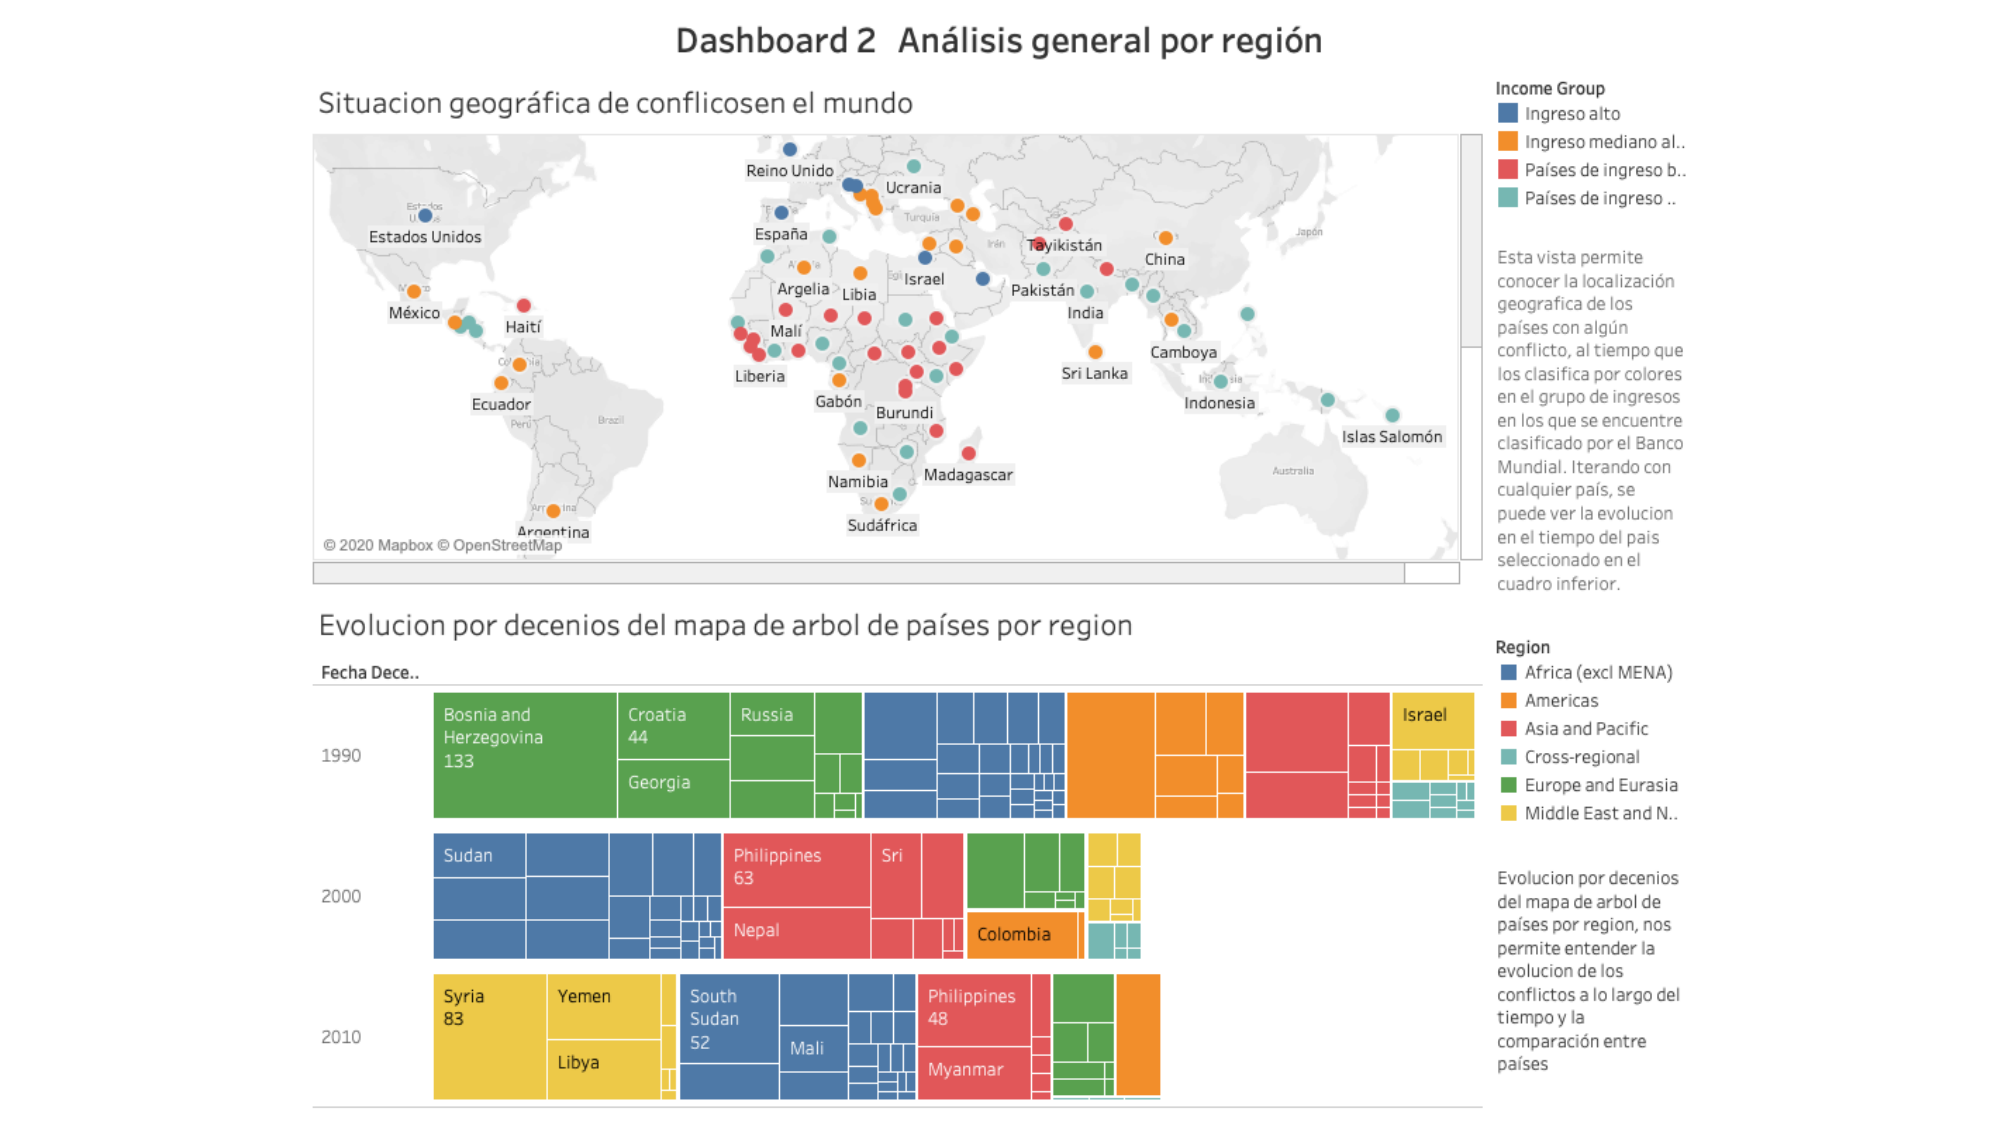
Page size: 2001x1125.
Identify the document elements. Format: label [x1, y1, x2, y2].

picture [296, 0, 1704, 1125]
